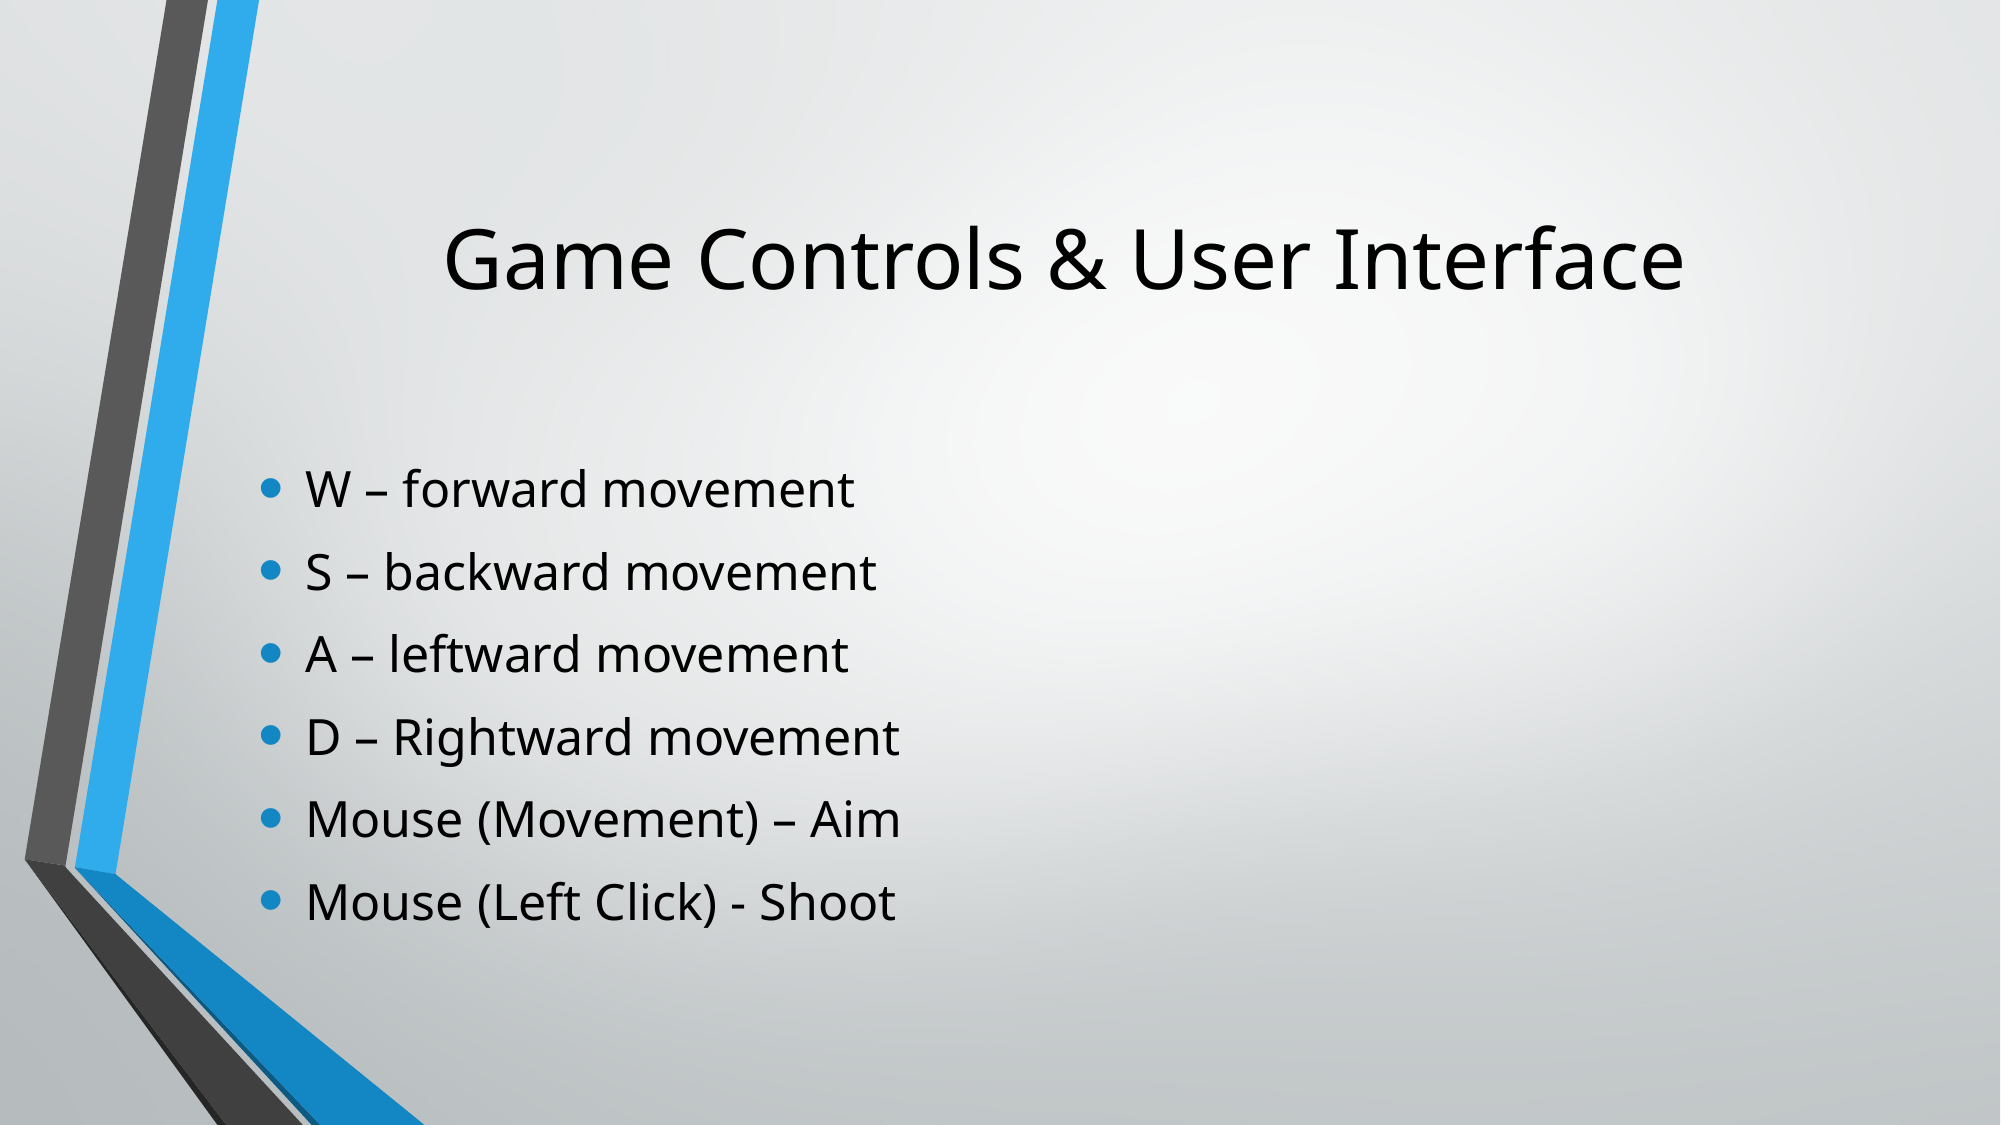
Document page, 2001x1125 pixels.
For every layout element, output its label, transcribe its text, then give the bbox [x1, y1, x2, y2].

title Game Controls & User Interface [243, 112, 1887, 400]
list W – forward movement S – backward movement A – leftward movement D – Rightward movement Mouse (Movement) – Aim Mouse (Left Click) - Shoot [243, 437, 1887, 950]
